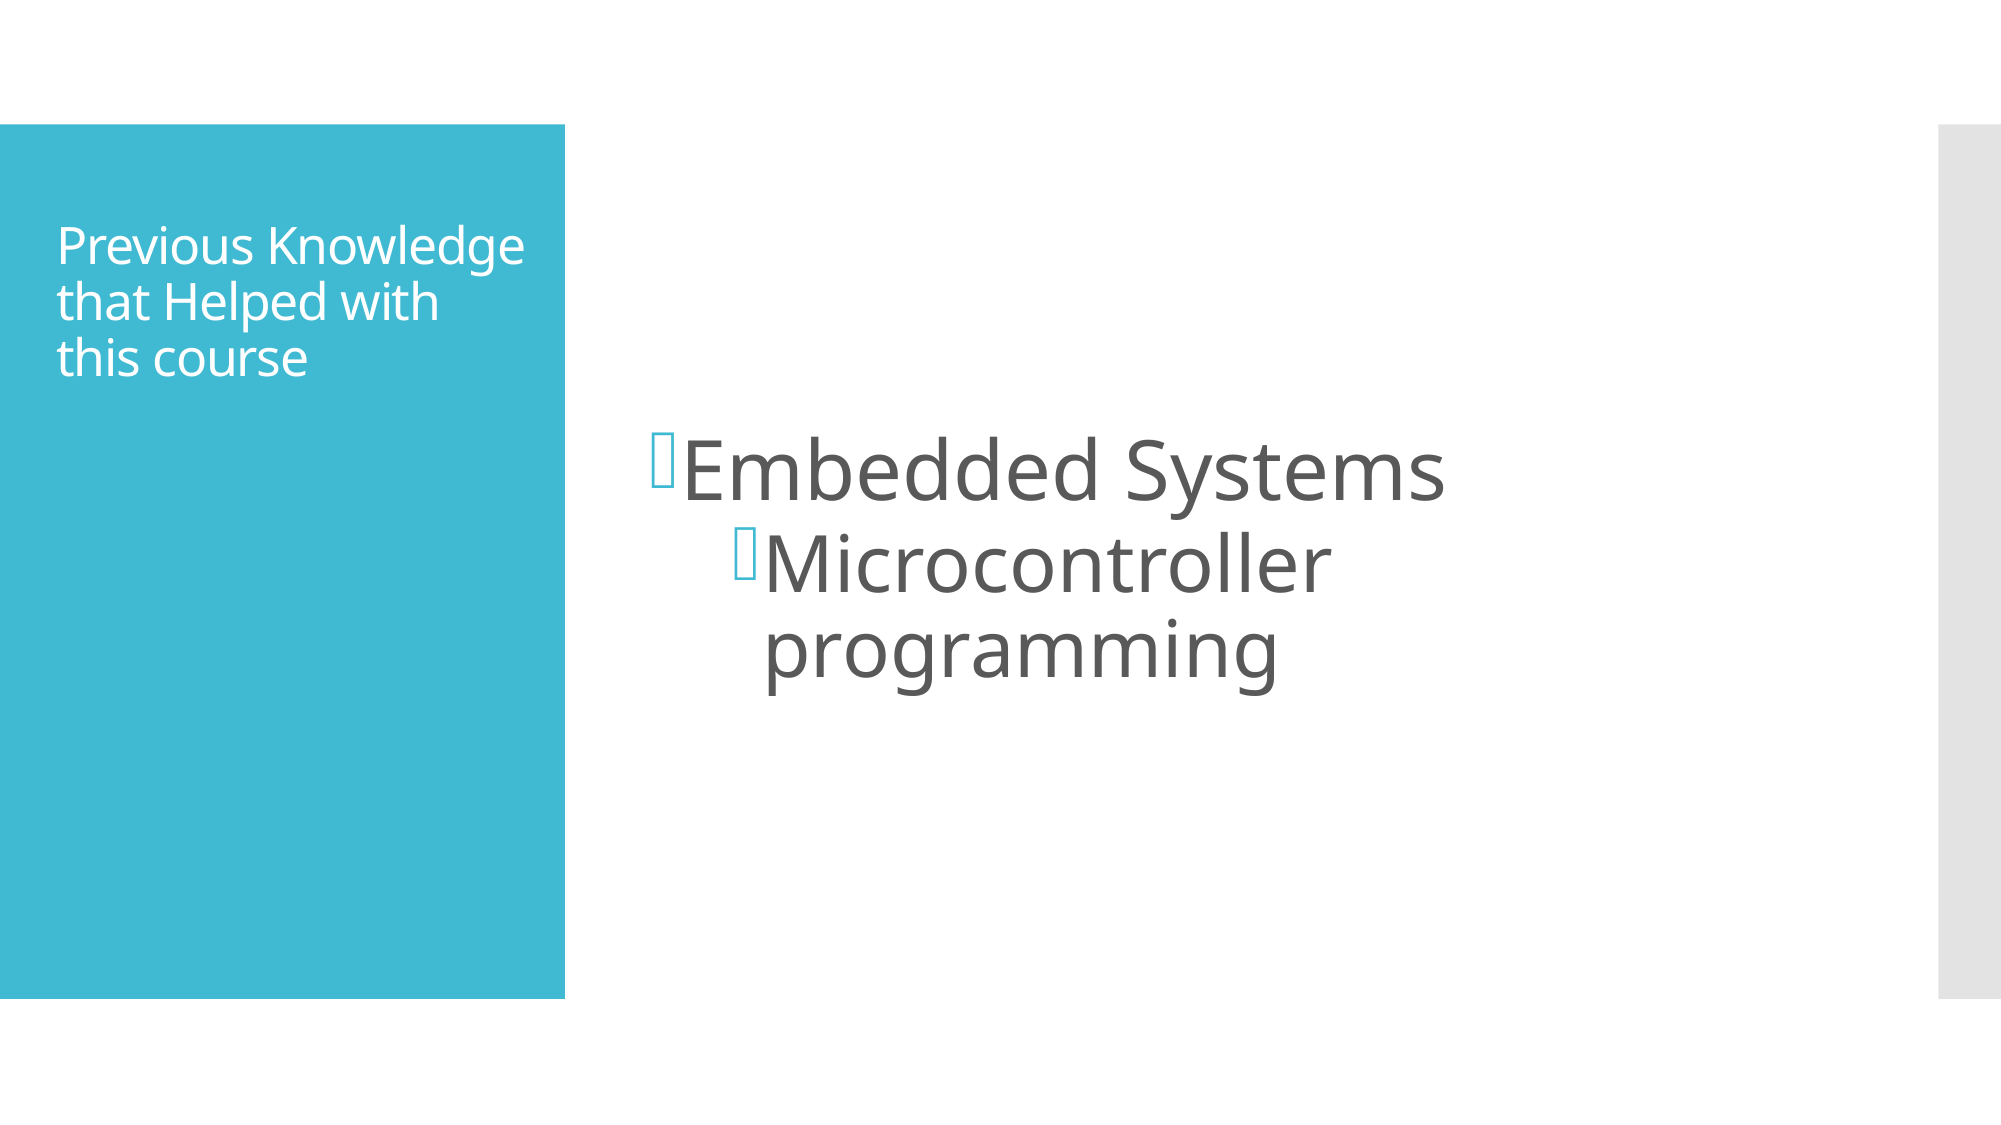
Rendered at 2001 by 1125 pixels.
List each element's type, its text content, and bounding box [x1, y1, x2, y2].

list Embedded Systems Microcontroller programming [634, 141, 1835, 982]
title Previous Knowledge that Helped with this course [41, 184, 541, 423]
